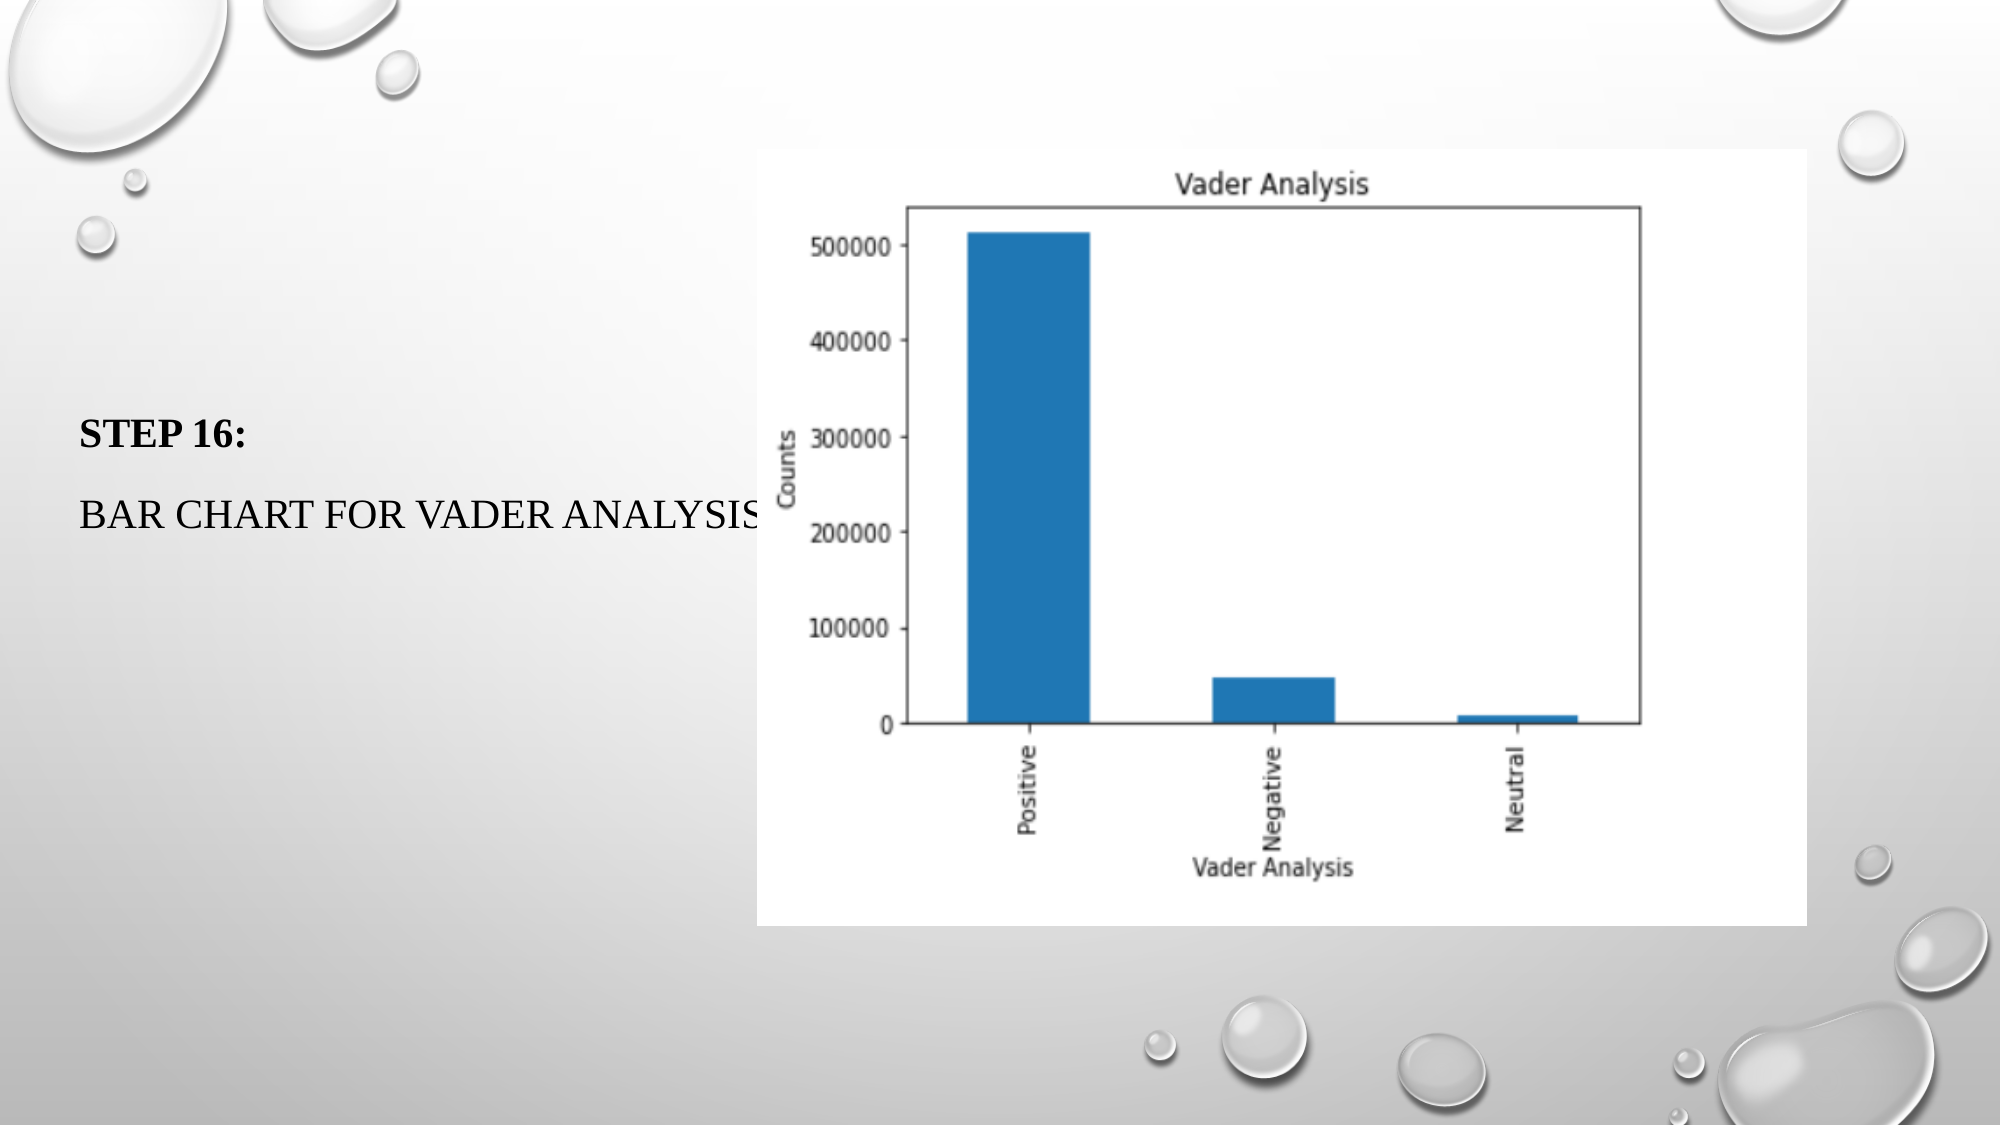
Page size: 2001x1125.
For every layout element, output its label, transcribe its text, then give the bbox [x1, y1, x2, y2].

list Step 16: Bar chart for vader analysis [64, 388, 902, 950]
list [756, 149, 1807, 926]
picture [0, 0, 2000, 1125]
